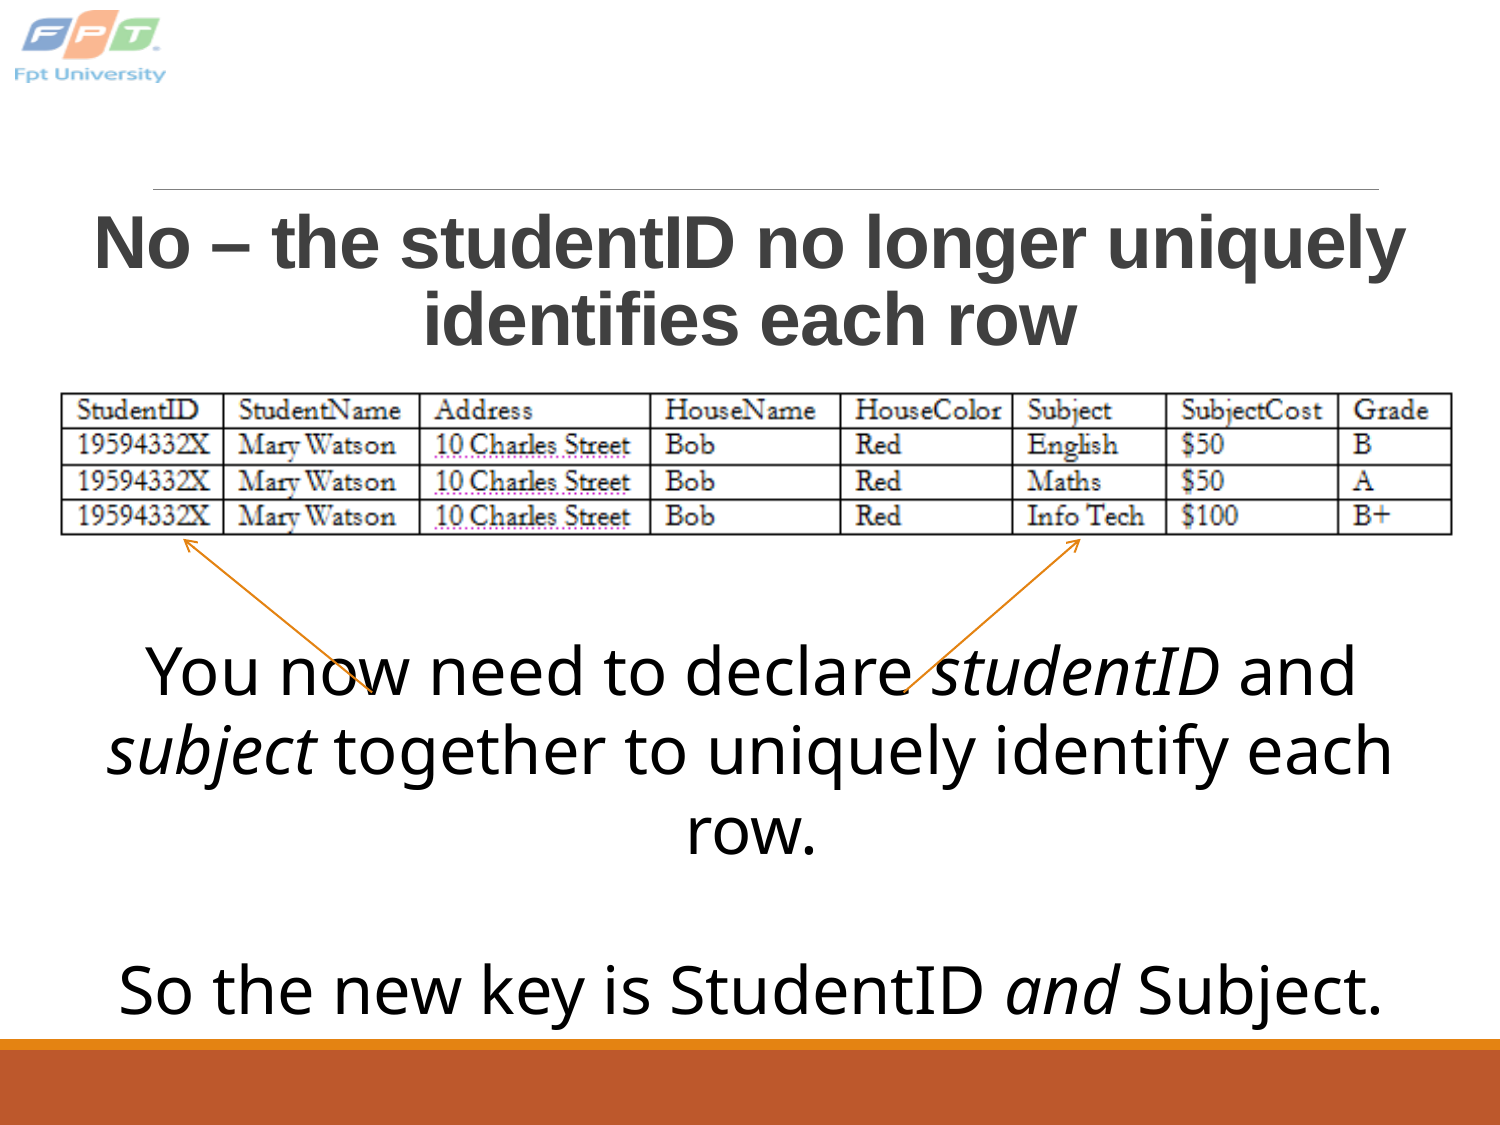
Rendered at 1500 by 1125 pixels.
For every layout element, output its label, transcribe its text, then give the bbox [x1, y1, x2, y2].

title No – the studentID no longer uniquely identifies each row [75, 200, 1425, 381]
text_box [903, 538, 1082, 693]
picture [52, 384, 1460, 542]
text_box You now need to declare studentID and subject together to uniquely identify each row. So the new key is StudentID and Subject. [76, 704, 1427, 953]
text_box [182, 538, 373, 693]
